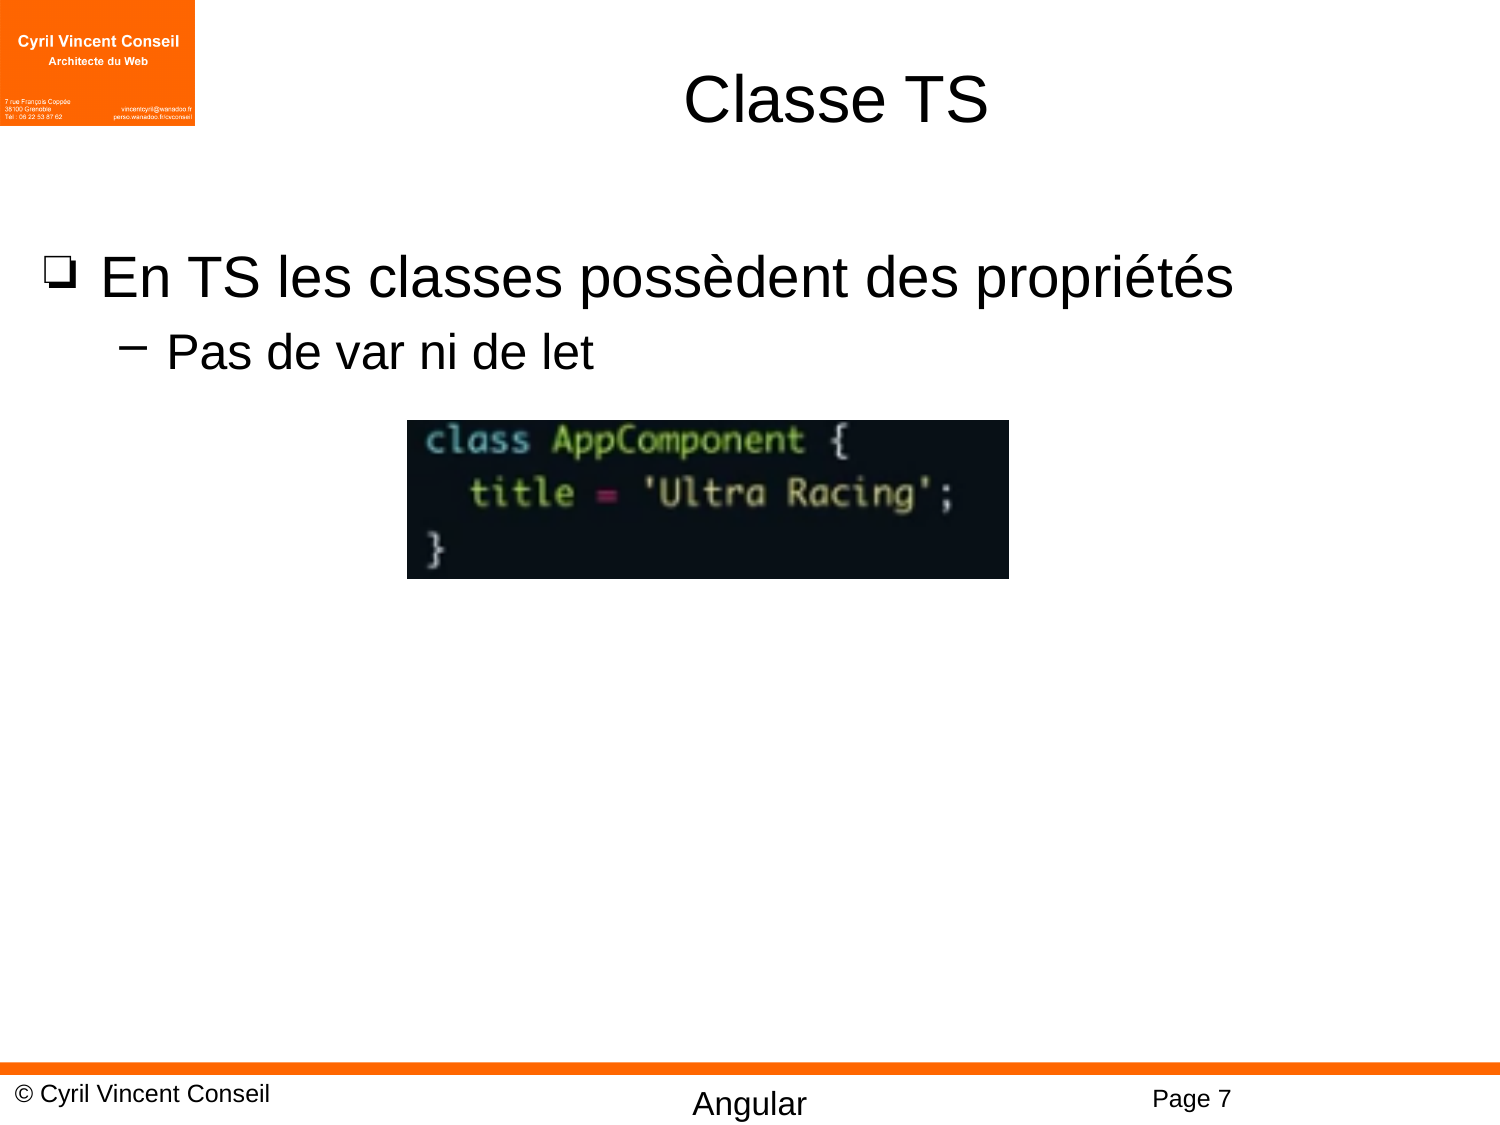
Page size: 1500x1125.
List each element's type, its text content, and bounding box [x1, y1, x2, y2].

list En TS les classes possèdent des propriétés Pas de var ni de let [29, 231, 1468, 1059]
picture [0, 0, 195, 126]
picture [407, 420, 1009, 579]
title Classe TS [194, 2, 1480, 190]
